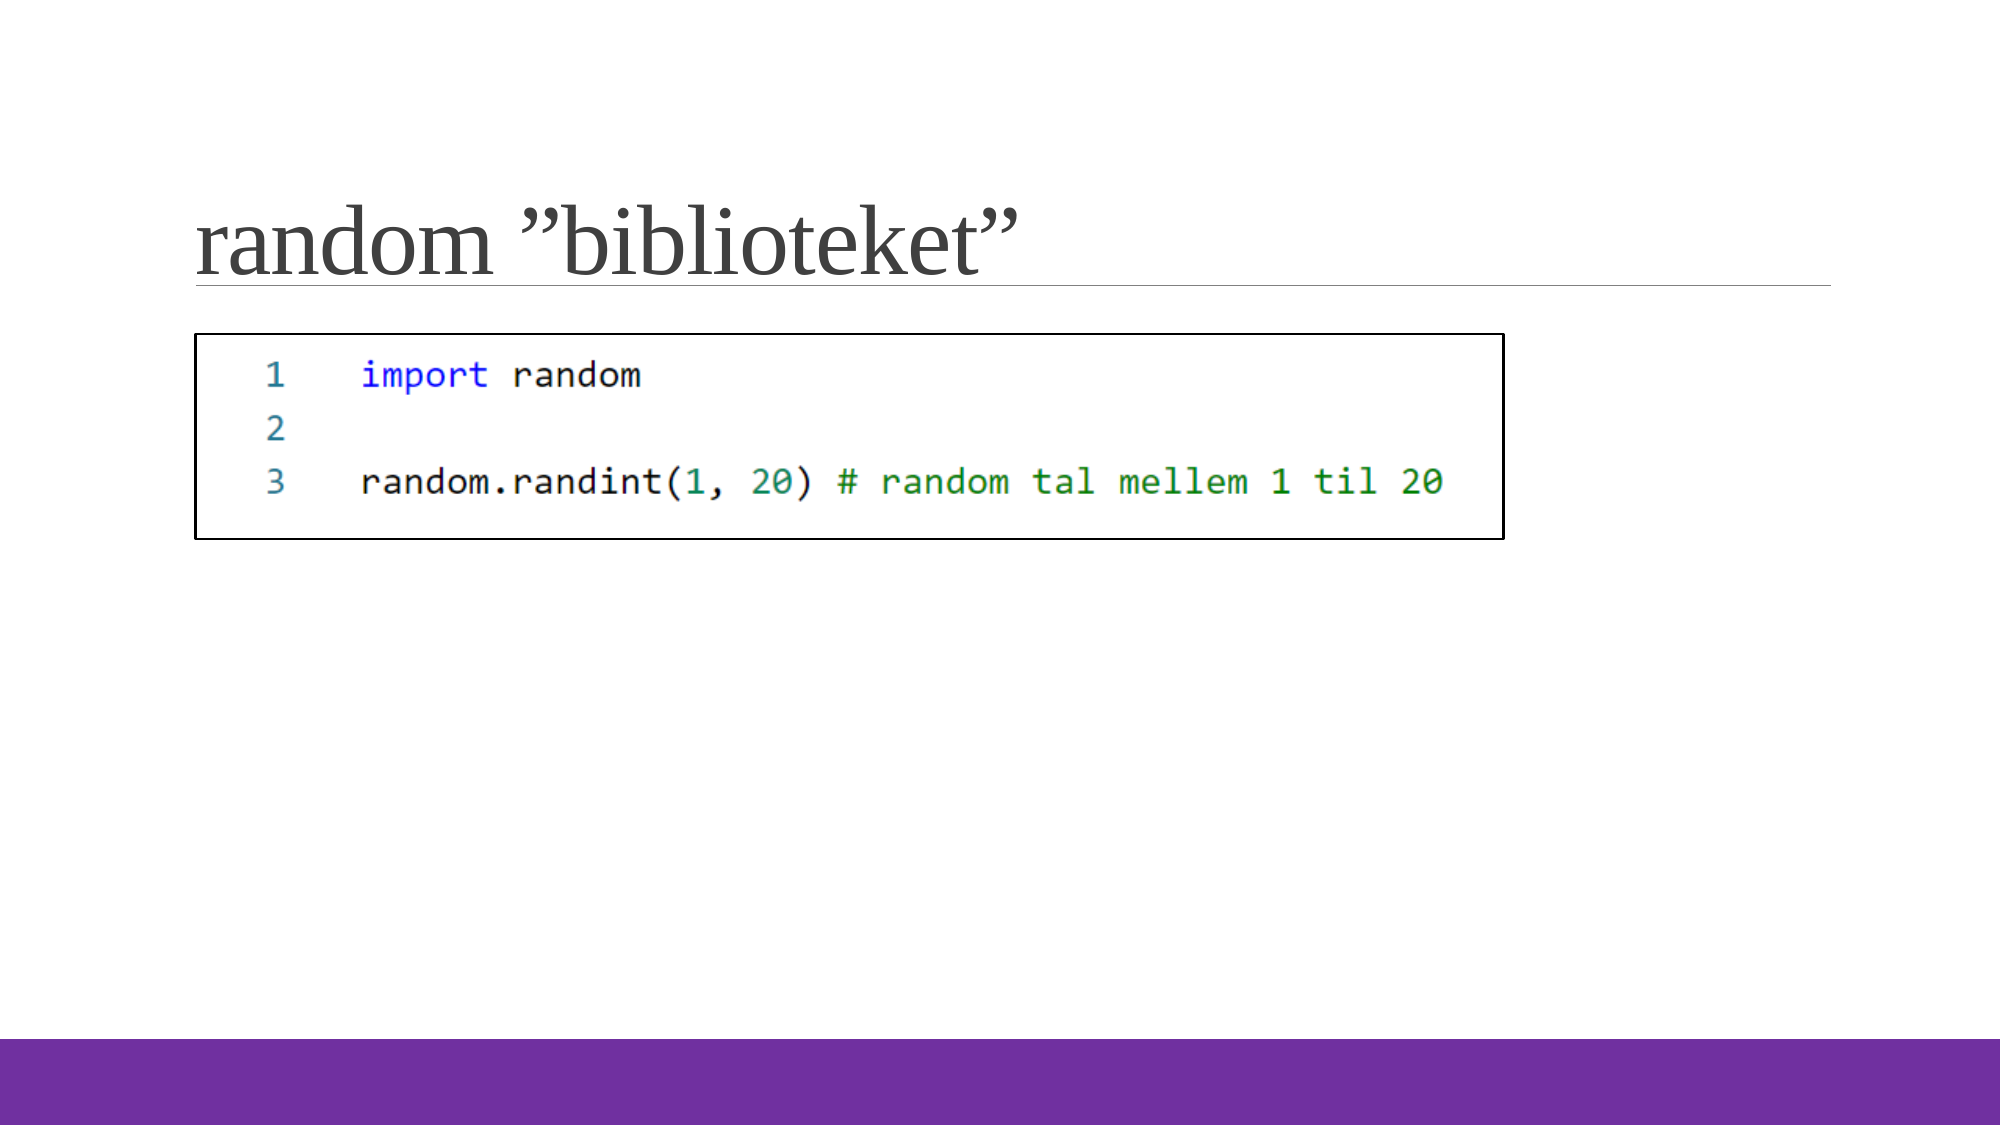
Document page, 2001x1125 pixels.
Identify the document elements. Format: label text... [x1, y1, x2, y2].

title random ”biblioteket” [180, 64, 1830, 303]
picture [218, 350, 1482, 516]
text_box s [194, 333, 1505, 540]
